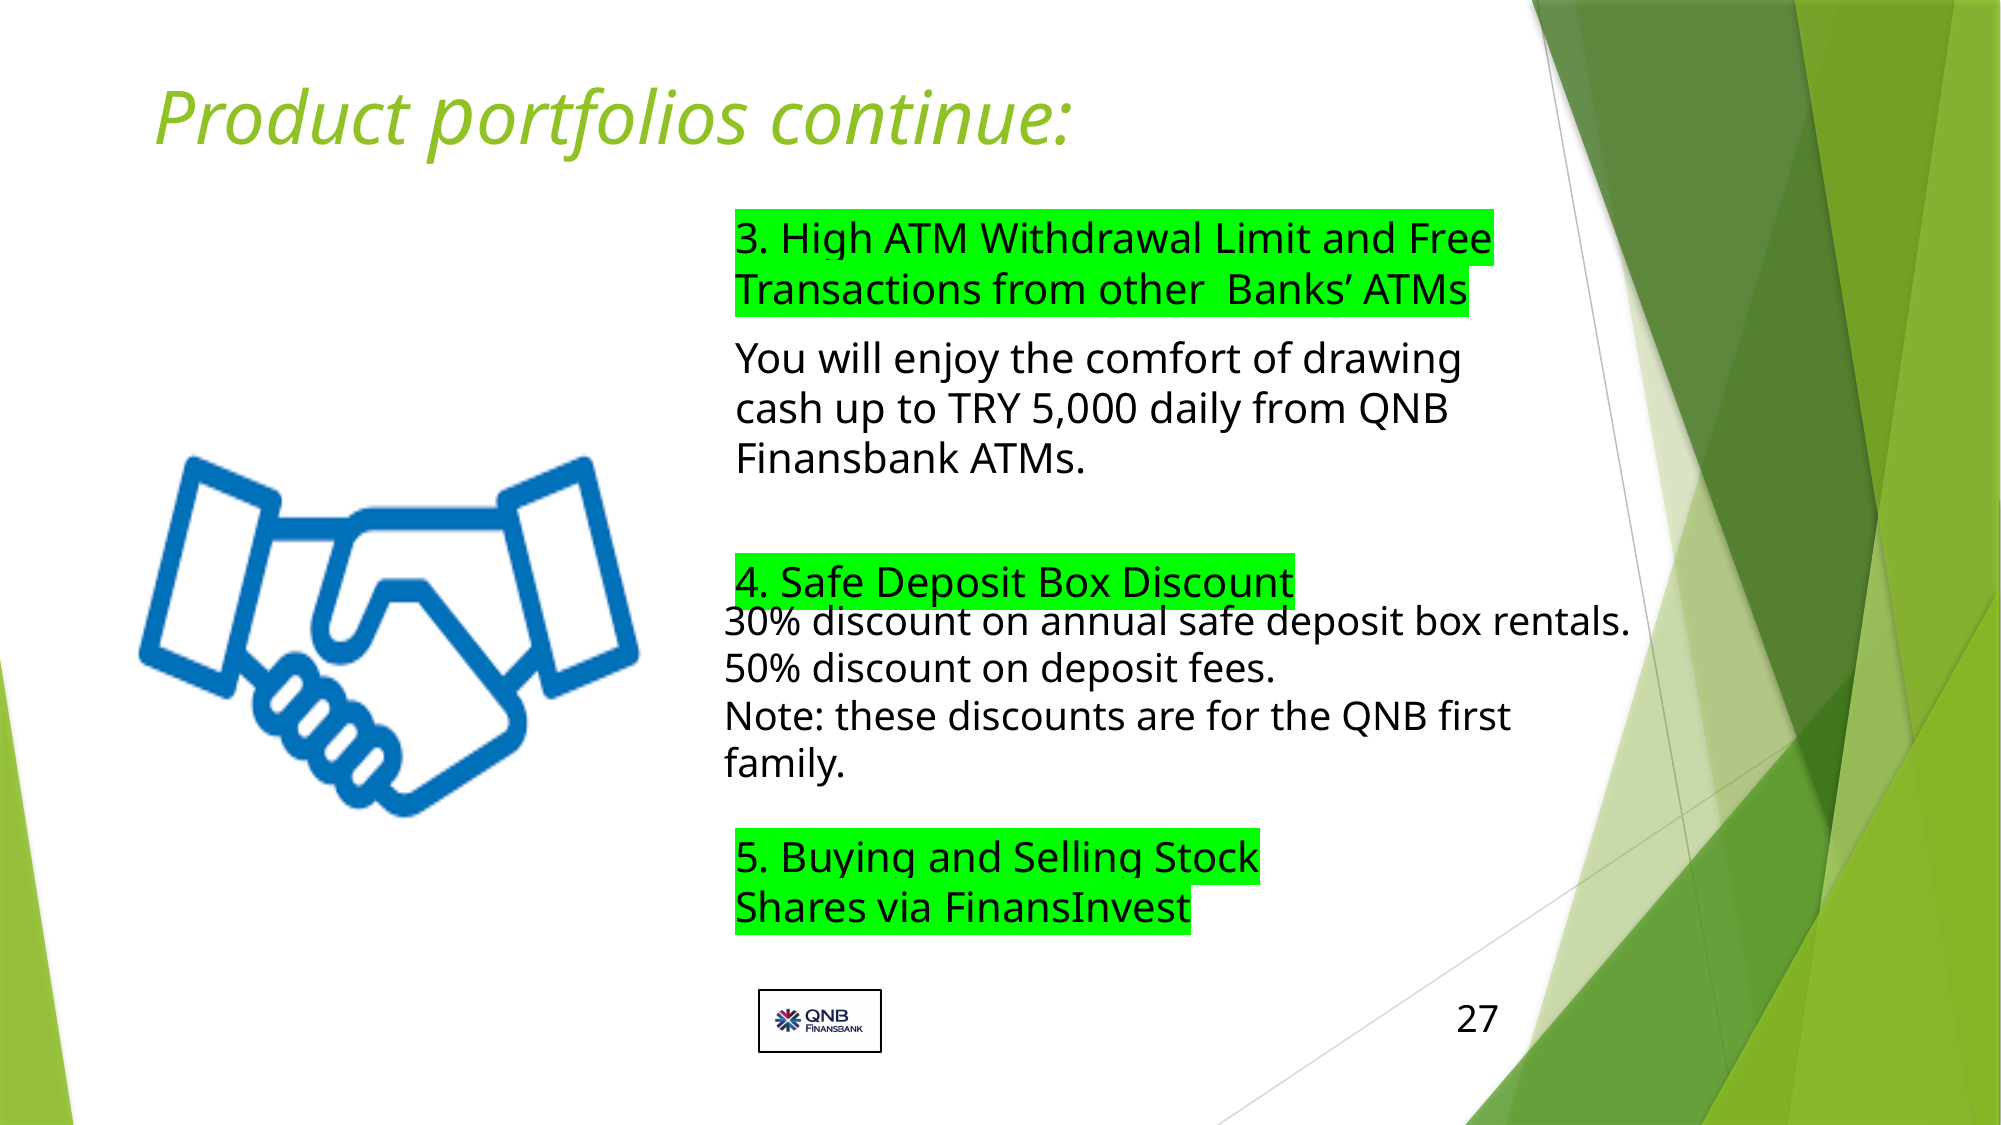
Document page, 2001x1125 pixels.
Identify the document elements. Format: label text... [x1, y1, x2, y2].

text_box 4. Safe Deposit Box Discount [720, 550, 1497, 613]
picture [759, 990, 881, 1052]
text_box 30% discount on annual safe deposit box rentals. 50% discount on deposit fees. Note: these discounts are for the QNB first family. [708, 632, 1653, 794]
text_box 3. High ATM Withdrawal Limit and Free Transactions from other Banks’ ATMs [720, 206, 1595, 320]
text_box 5. Buying and Selling Stock Shares via FinansInvest [720, 875, 1295, 939]
text_box You will enjoy the comfort of drawing cash up to TRY 5,000 daily from QNB Finansbank ATMs. [720, 329, 1536, 490]
title Product portfolios continue: [138, 54, 1274, 169]
slide_number 27 [1402, 991, 1515, 1051]
picture [122, 221, 659, 904]
